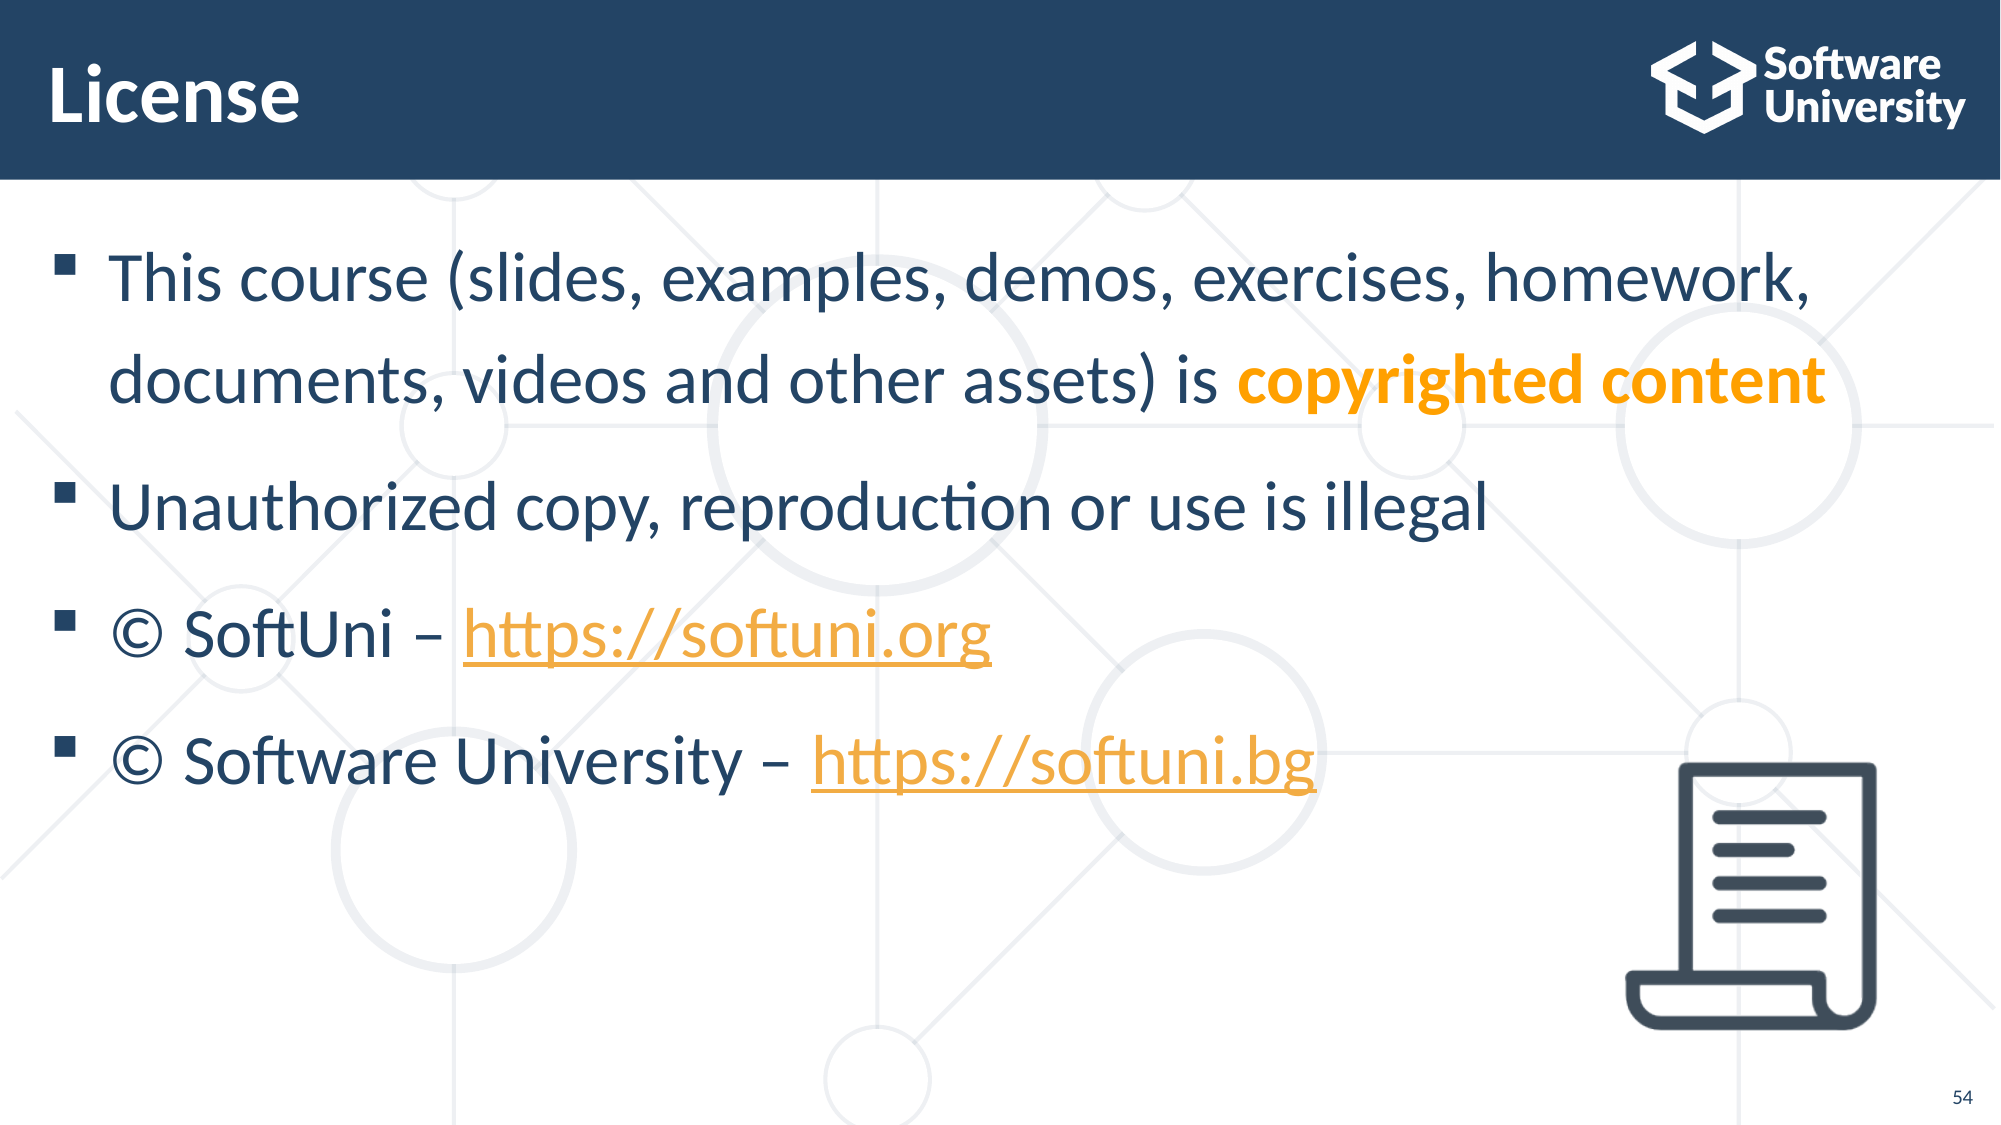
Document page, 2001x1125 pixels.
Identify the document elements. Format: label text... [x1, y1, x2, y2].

list This course (slides, examples, demos, exercises, homework, documents, videos and other assets) is copyrighted content Unauthorized copy, reproduction or use is illegal © SoftUni – https://softuni.org © Software University – https://softuni.bg [31, 208, 1970, 1104]
slide_number 54 [1927, 1067, 1989, 1117]
picture [1598, 728, 1916, 1065]
title License [31, 16, 1625, 162]
picture [1651, 41, 1966, 134]
